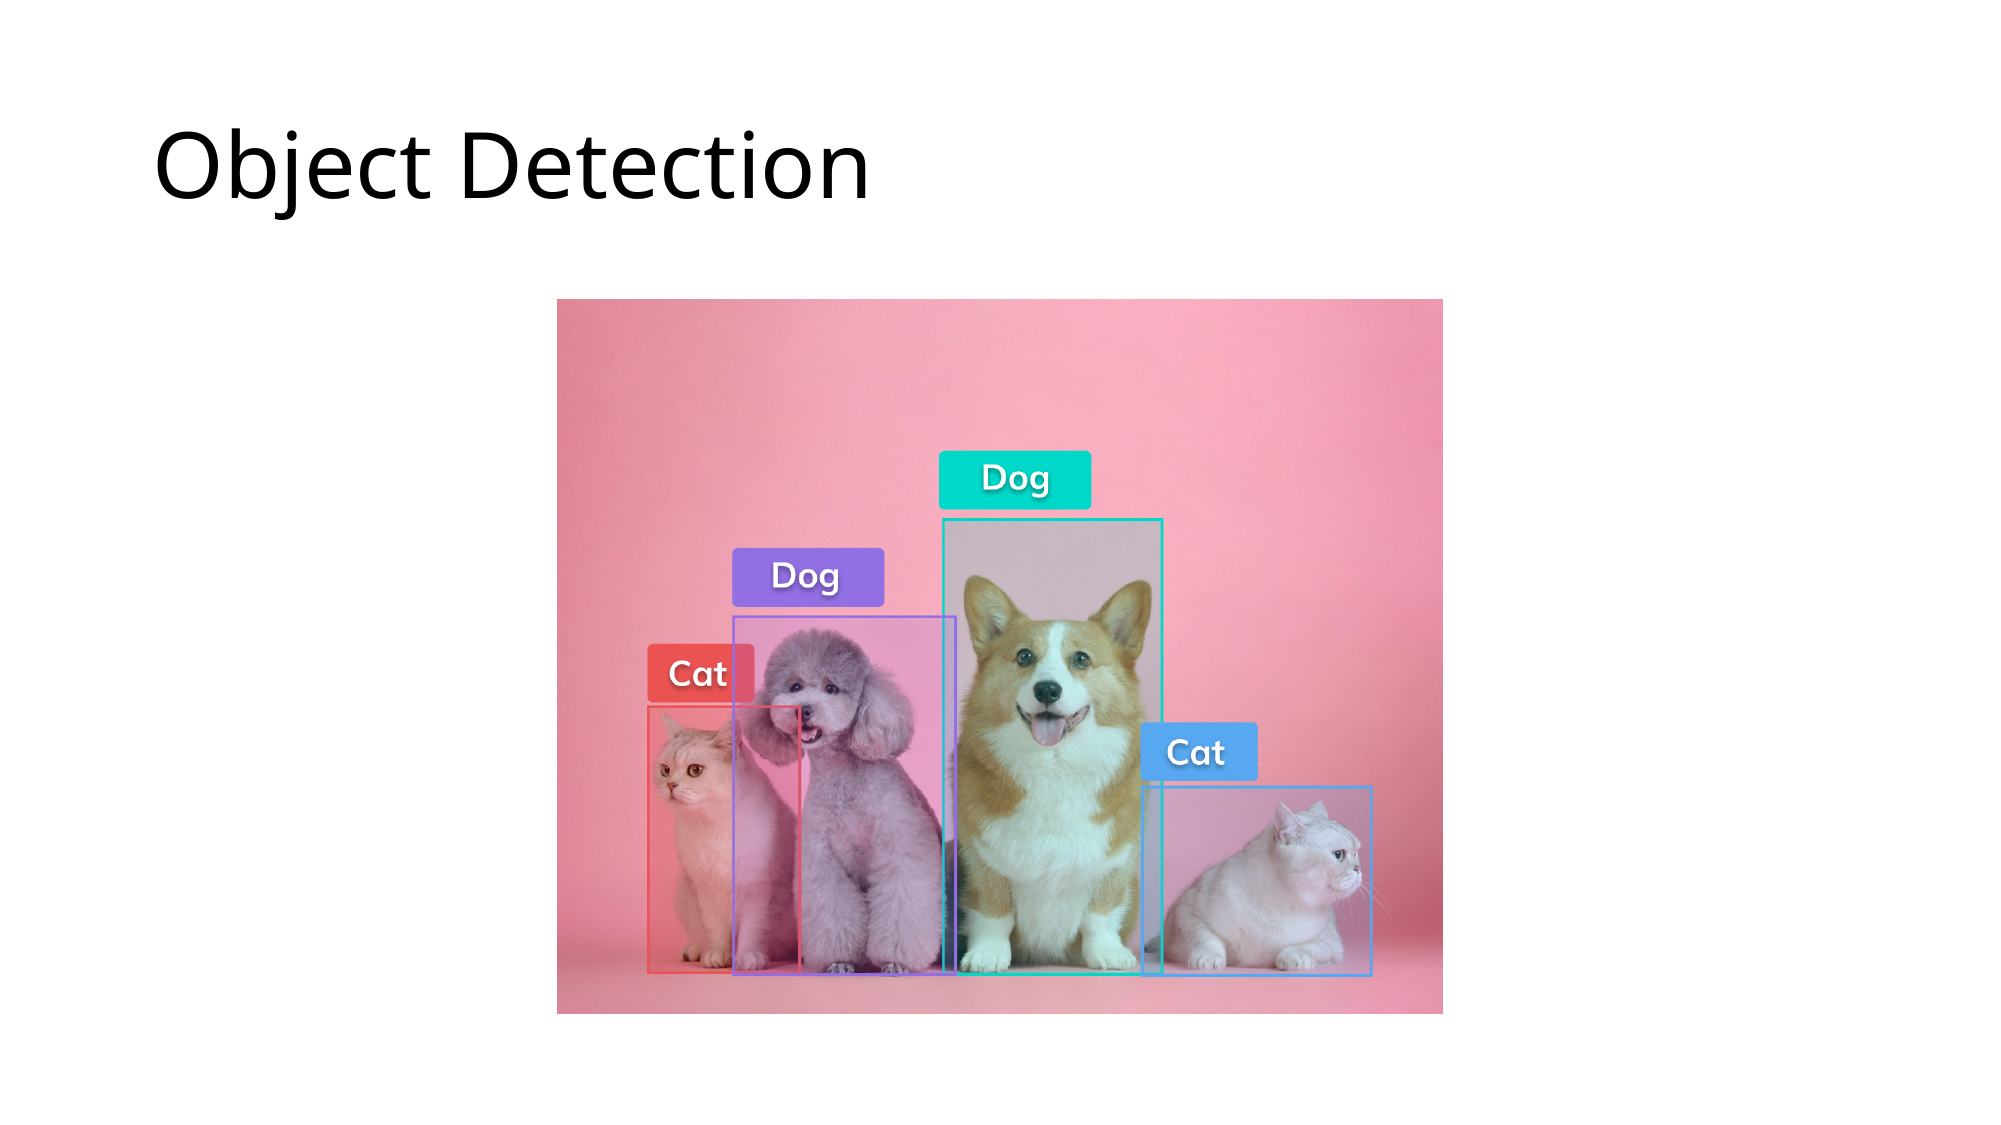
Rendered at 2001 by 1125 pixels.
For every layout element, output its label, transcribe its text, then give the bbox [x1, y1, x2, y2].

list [557, 299, 1443, 1014]
title Object Detection [137, 59, 1863, 278]
